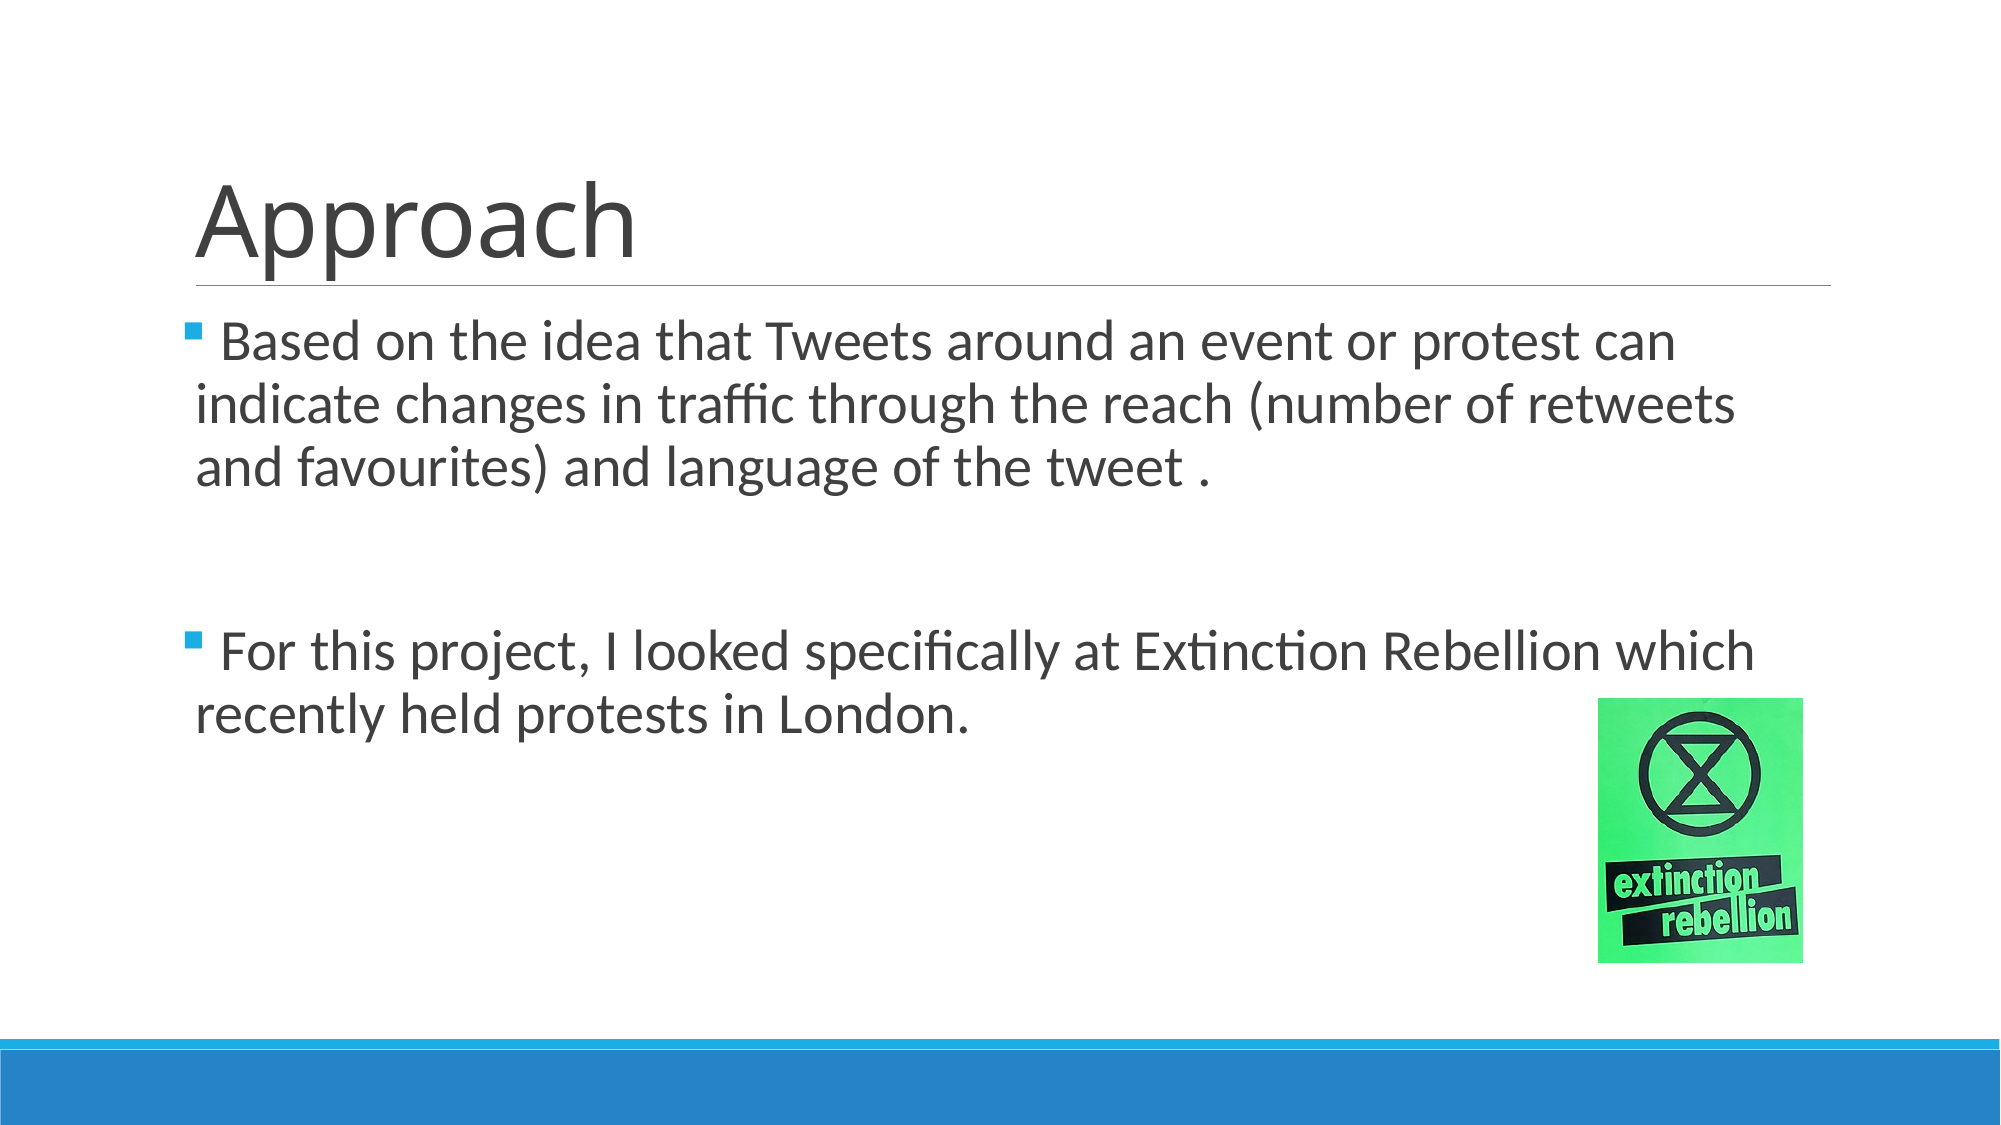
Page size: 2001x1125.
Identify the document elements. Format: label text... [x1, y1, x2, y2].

picture [1597, 698, 1804, 964]
title Approach [180, 47, 1830, 285]
list Based on the idea that Tweets around an event or protest can indicate changes in traffic through the reach (number of retweets and favourites) and language of the tweet . For this project, I looked specifically at Extinction Rebellion which recently held protests in London. [180, 302, 1830, 963]
